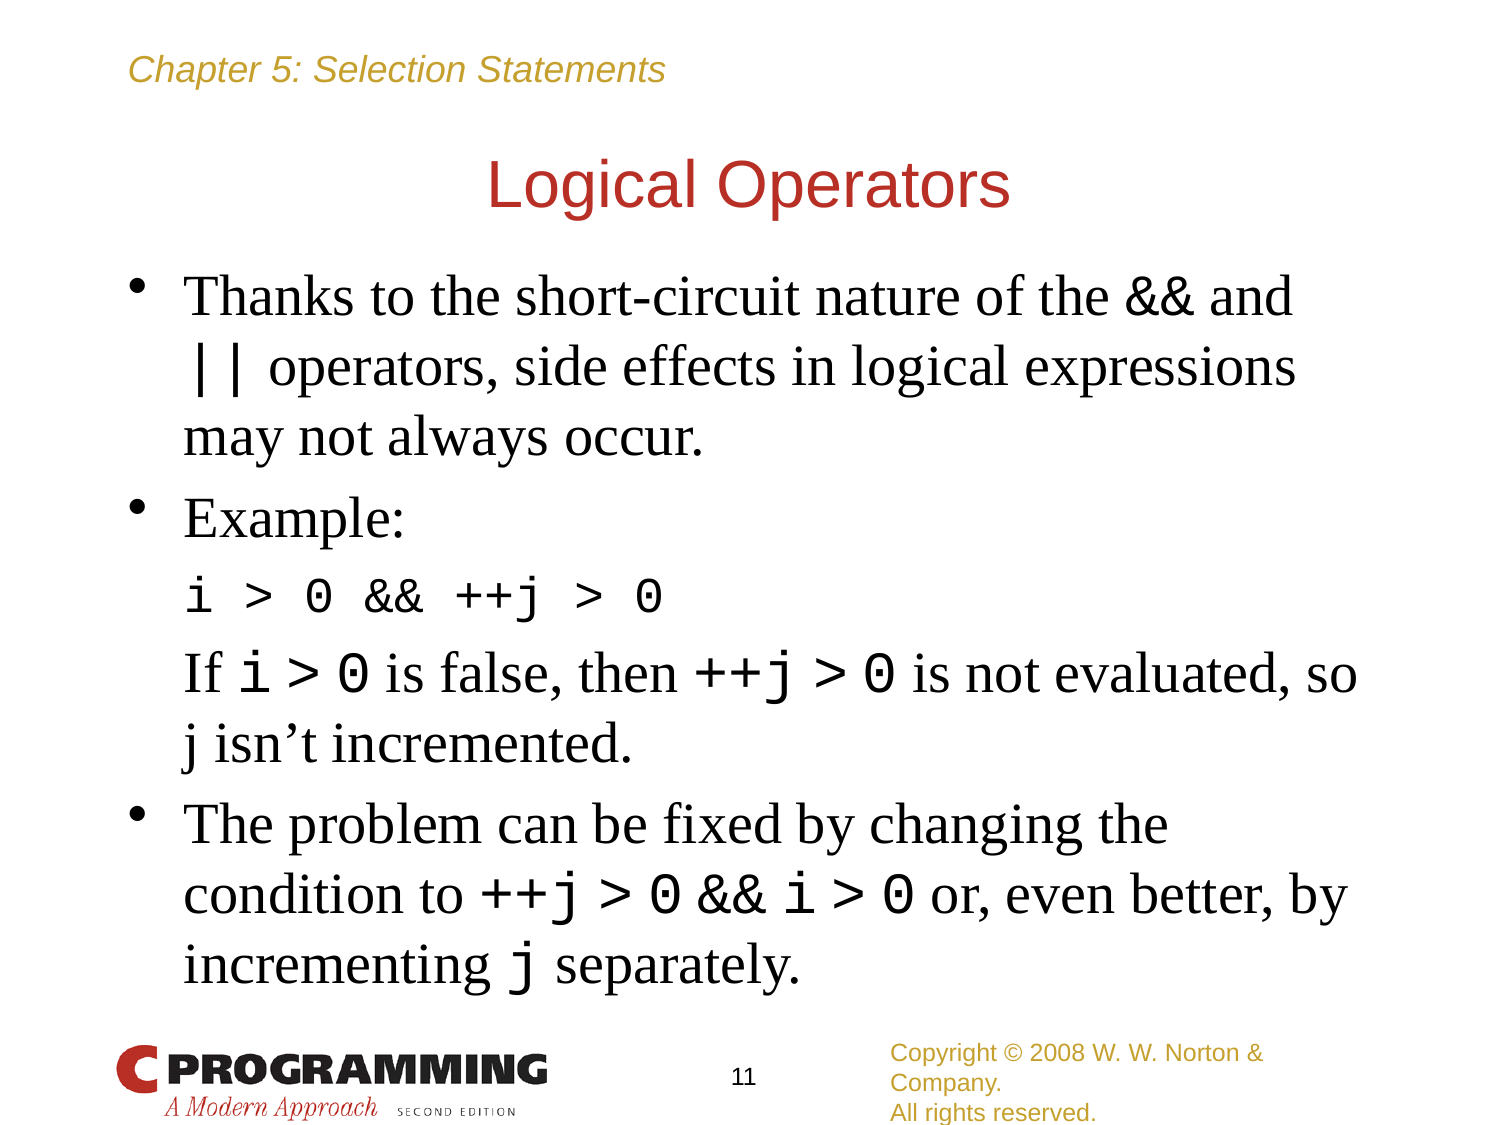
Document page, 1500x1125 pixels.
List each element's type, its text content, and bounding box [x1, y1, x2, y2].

slide_number 11 [687, 1049, 801, 1101]
title Logical Operators [112, 125, 1388, 238]
picture [112, 1041, 550, 1123]
footer Copyright © 2008 W. W. Norton & Company. All rights reserved. [874, 1043, 1388, 1119]
list Thanks to the short-circuit nature of the && and || operators, side effects in logical expressions may not always occur. Example: i > 0 && ++j > 0 If i > 0 is false, then ++j > 0 is not evaluated, so j isn’t incremented. The problem can be fixed by changing the condition to ++j > 0 && i > 0 or, even better, by incrementing j separately. [112, 249, 1388, 1038]
